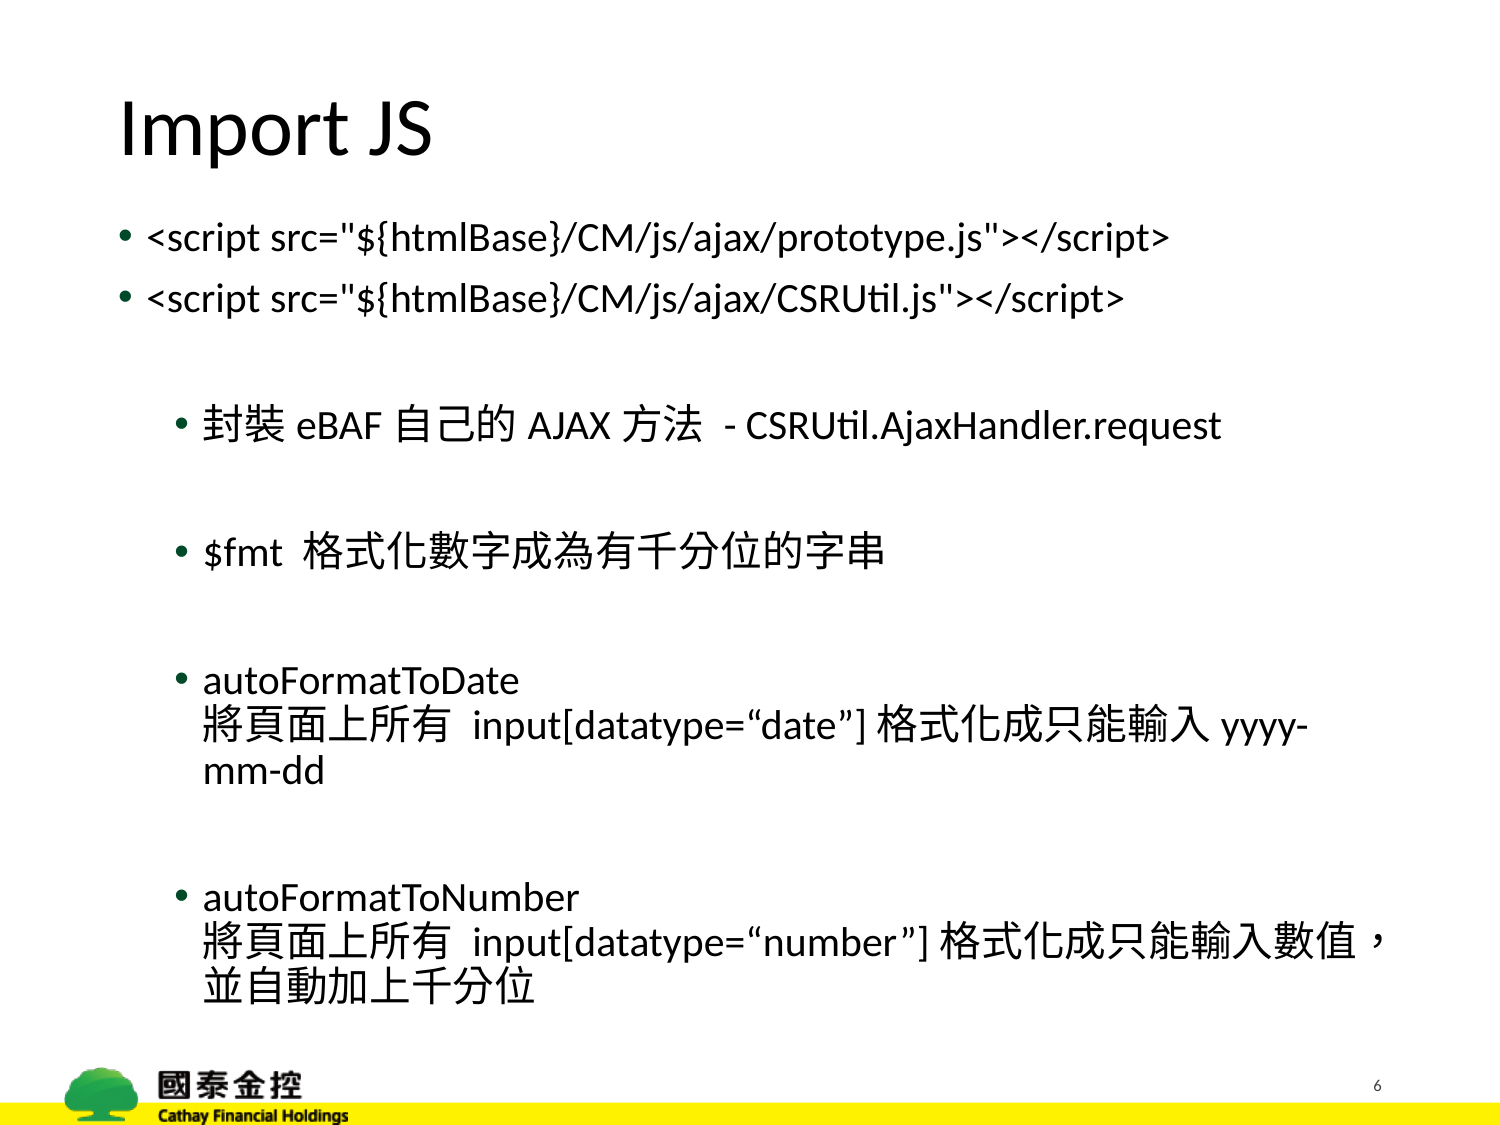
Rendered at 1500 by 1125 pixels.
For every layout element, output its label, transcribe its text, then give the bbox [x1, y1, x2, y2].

title Import JS [103, 59, 1397, 197]
list <script src="${htmlBase}/CM/js/ajax/prototype.js"></script> <script src="${htmlBase}/CM/js/ajax/CSRUtil.js"></script> 封裝eBAF自己的AJAX方法 - CSRUtil.AjaxHandler.request $fmt 格式化數字成為有千分位的字串 autoFormatToDate 將頁面上所有 input[datatype=“date”]格式化成只能輸入yyyy-mm-dd autoFormatToNumber 將頁面上所有 input[datatype=“number”]格式化成只能輸入數值，並自動加上千分位 [103, 208, 1397, 1014]
picture [64, 1067, 348, 1125]
